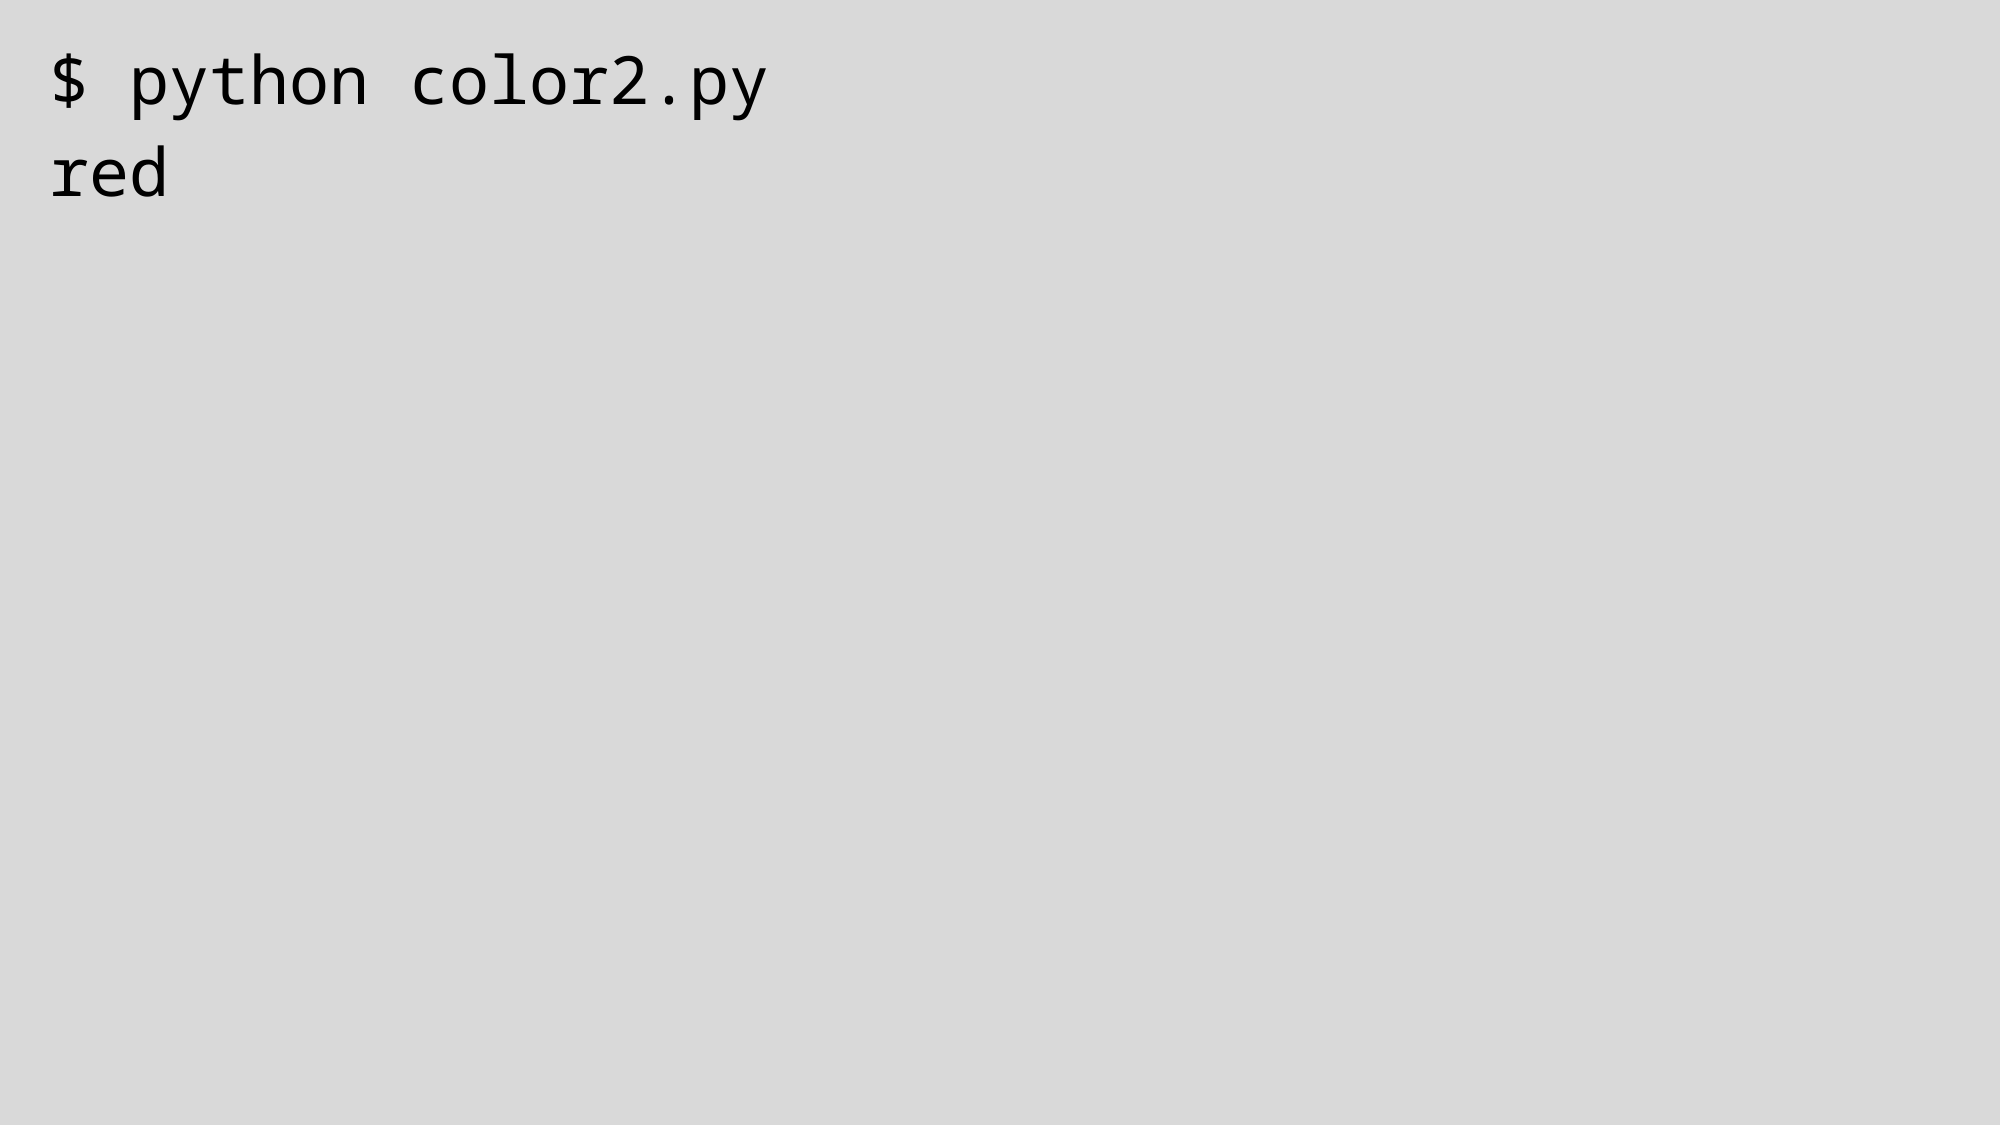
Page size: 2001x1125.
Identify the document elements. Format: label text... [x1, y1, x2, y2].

list $ python color2.py red [34, 39, 1972, 1103]
